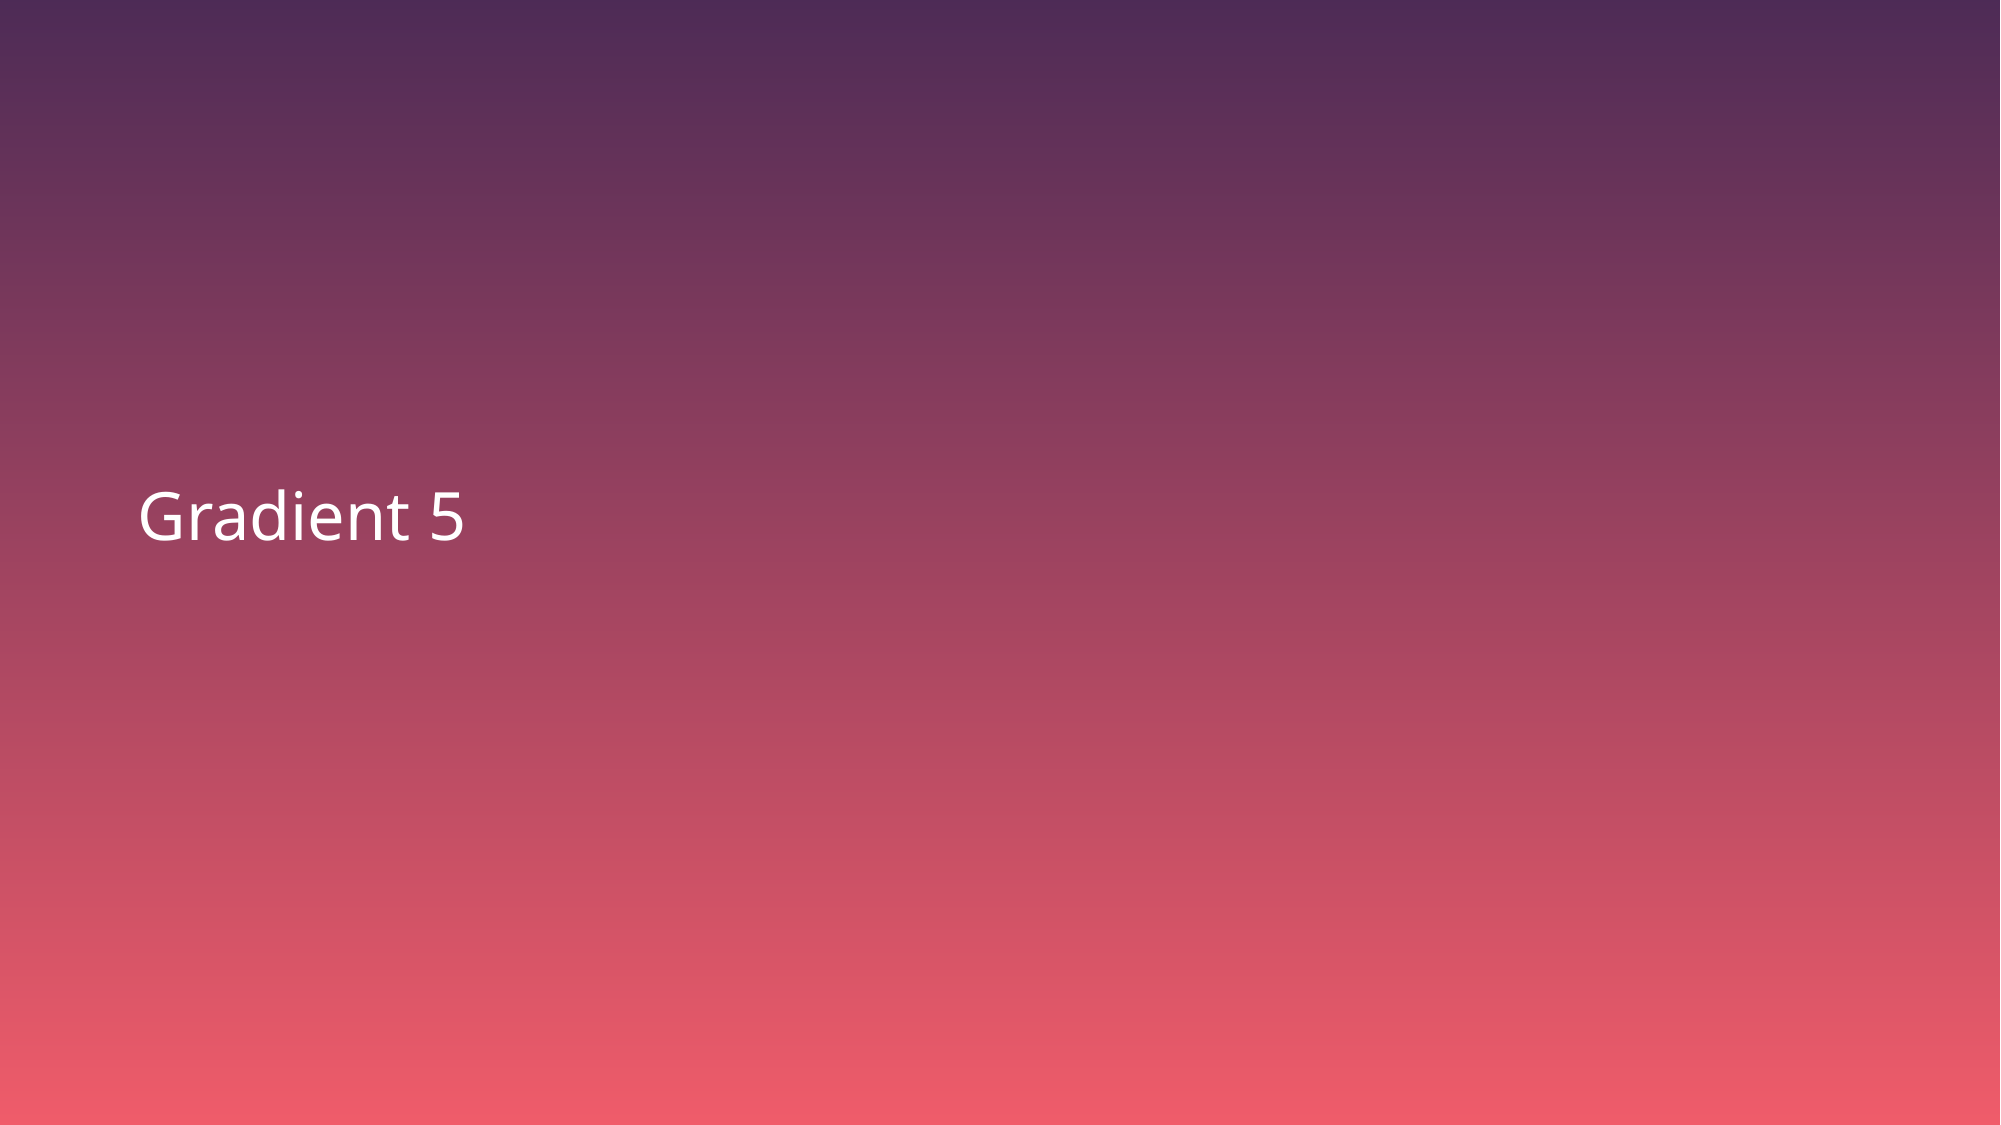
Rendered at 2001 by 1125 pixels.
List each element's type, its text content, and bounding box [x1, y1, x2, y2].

text_box Gradient 5 [137, 466, 651, 562]
